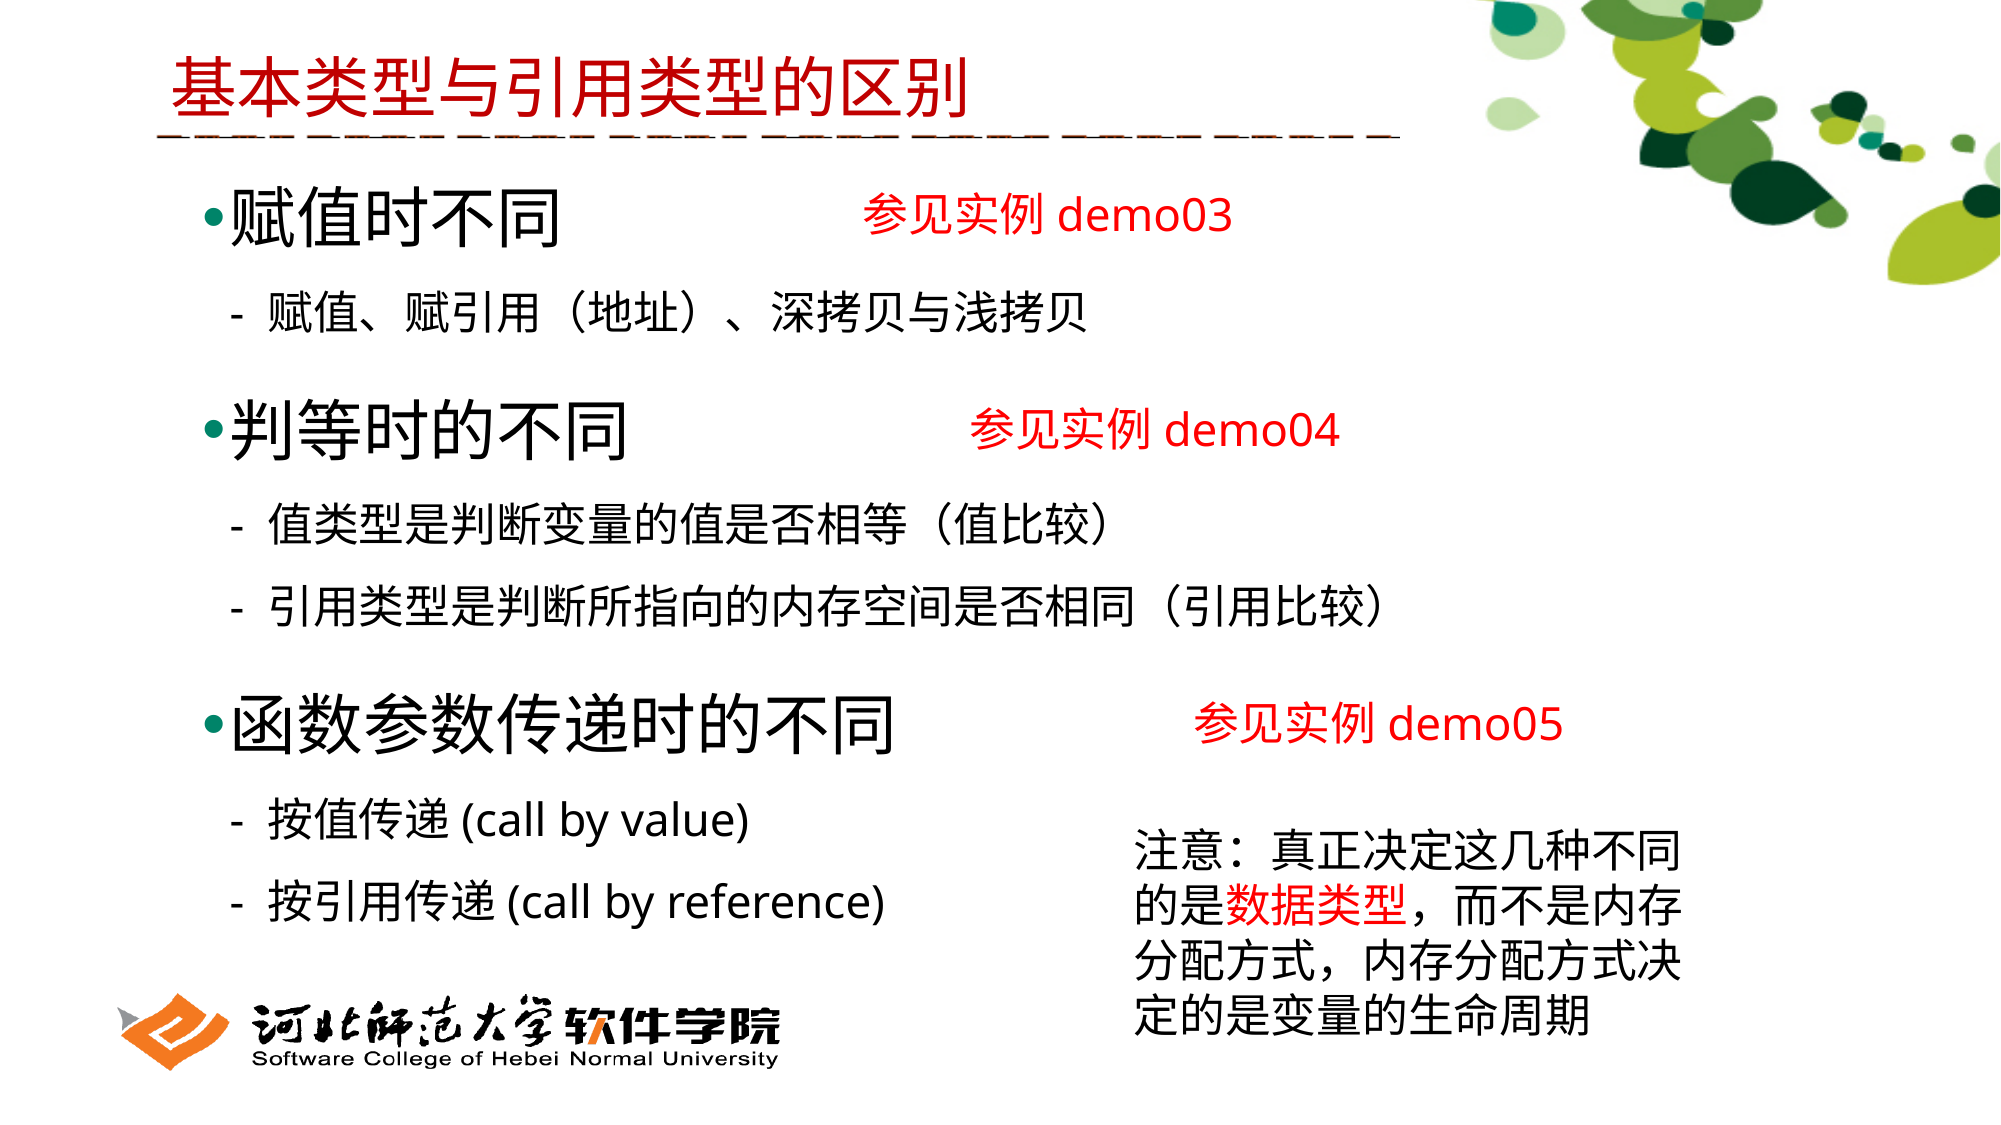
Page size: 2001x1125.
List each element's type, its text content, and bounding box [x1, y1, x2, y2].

picture [0, 0, 2001, 1125]
text_box 参见实例demo03 [847, 178, 1340, 249]
text_box 参见实例demo04 [954, 393, 1447, 464]
text_box 注意：真正决定这几种不同的是数据类型，而不是内存分配方式，内存分配方式决定的是变量的生命周期 [1119, 814, 1738, 1050]
list 基本类型与引用类型的区别 [155, 38, 1500, 120]
list 赋值时不同 - 赋值、赋引用（地址）、深拷贝与浅拷贝 判等时的不同 - 值类型是判断变量的值是否相等（值比较） - 引用类型是判断所指向的内存空间是否相同（引用比较） 函数参数传递时的不同 - 按值传递(call by value) - 按引用传递(call by reference) [187, 128, 1782, 993]
text_box 参见实例demo05 [1178, 687, 1670, 758]
